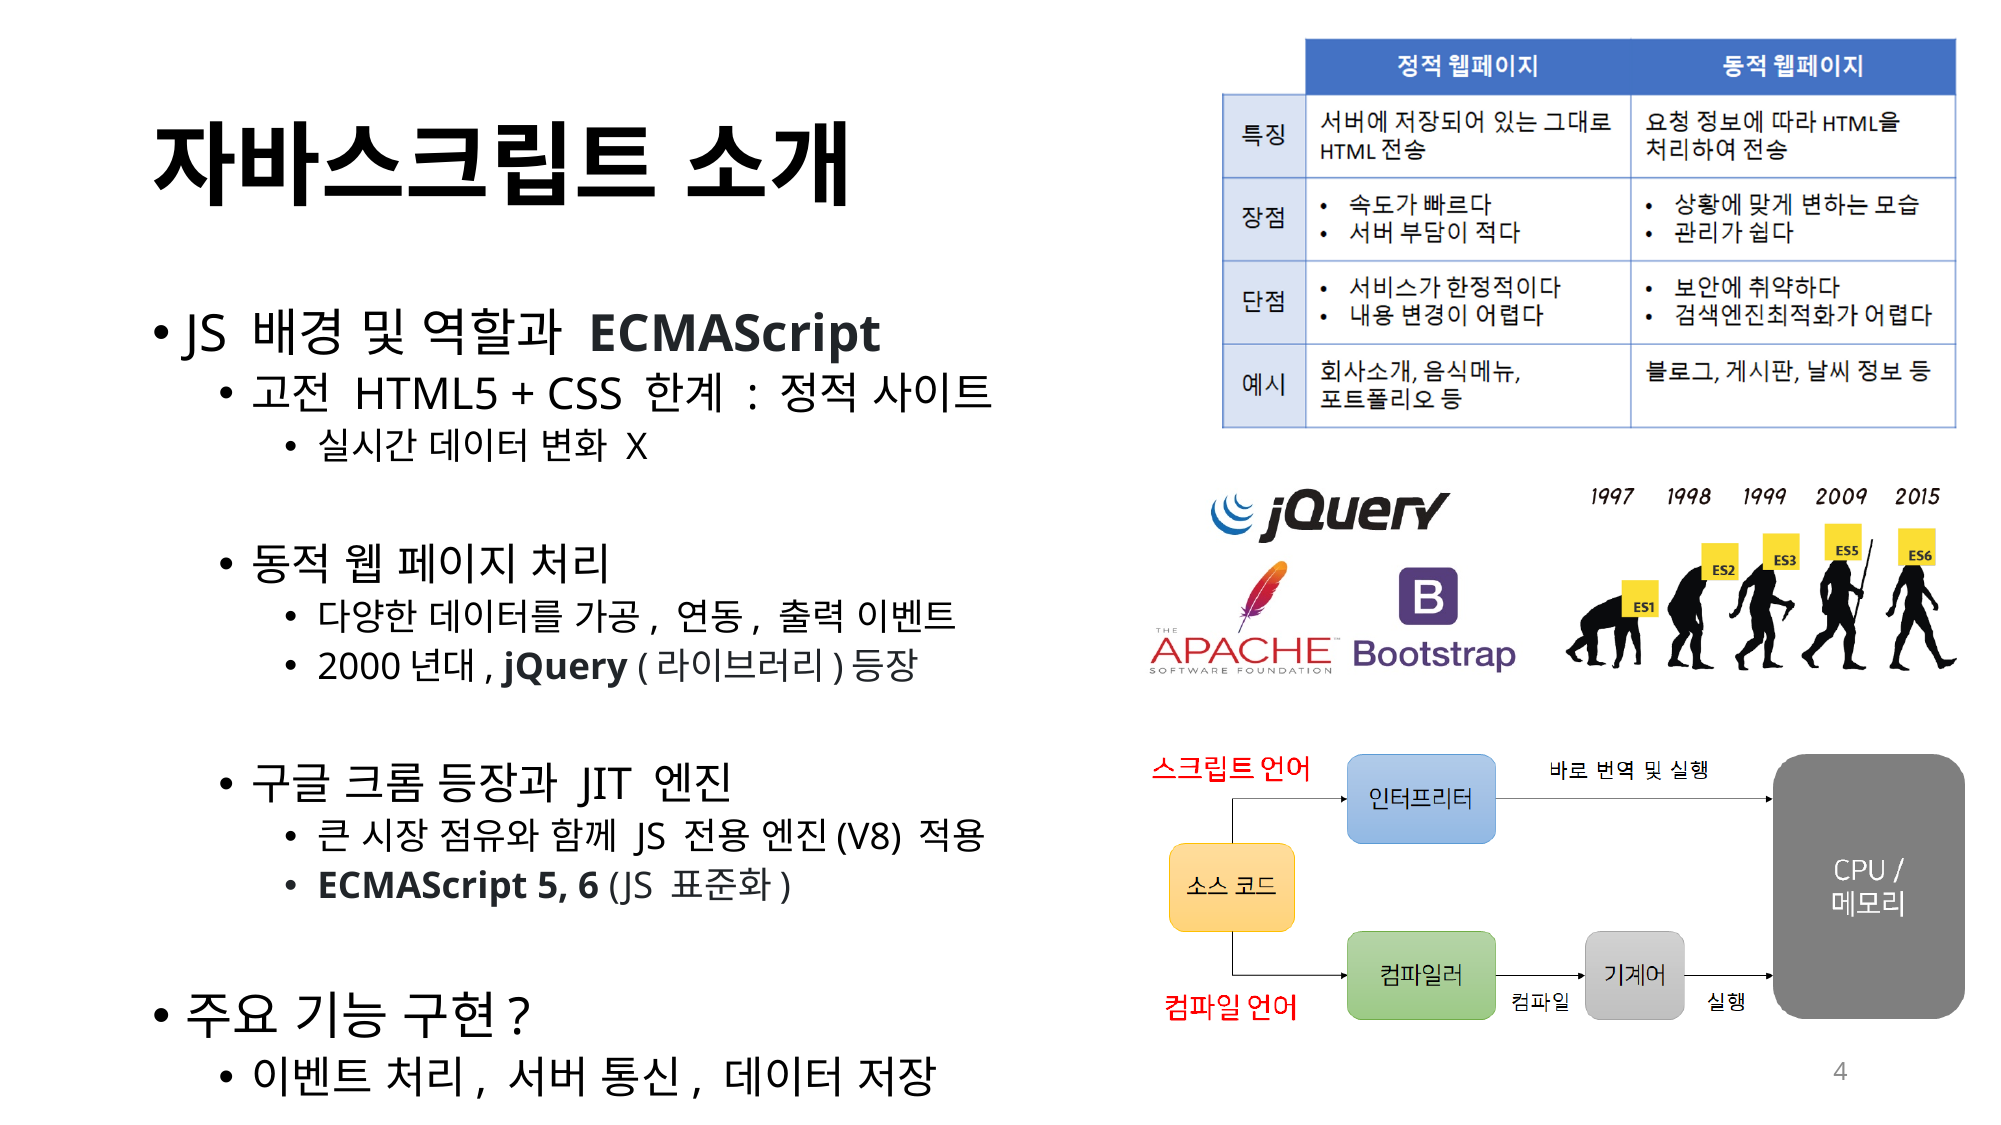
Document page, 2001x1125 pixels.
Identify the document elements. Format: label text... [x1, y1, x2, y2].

slide_number 4 [1412, 1042, 1863, 1103]
picture [1222, 37, 1957, 429]
picture [1565, 488, 1957, 672]
list JS 배경 및 역할과 ECMAScript 고전 HTML5 + CSS 한계 : 정적 사이트 실시간 데이터 변화 X 동적 웹 페이지 처리 다양한 데이터를 가공, 연동, 출력 이벤트 2000년대, jQuery (라이브러리)등장 구글 크롬 등장과 JIT 엔진 큰 시장 점유와 함께 JS 전용 엔진(V8) 적용 ECMAScript 5, 6 (JS 표준화) 주요 기능 구현? 이벤트 처리, 서버 통신, 데이터 저장 [137, 299, 1578, 1115]
picture [1117, 455, 1551, 711]
picture [1133, 742, 1965, 1041]
title 자바스크립트 소개 [137, 59, 1222, 278]
